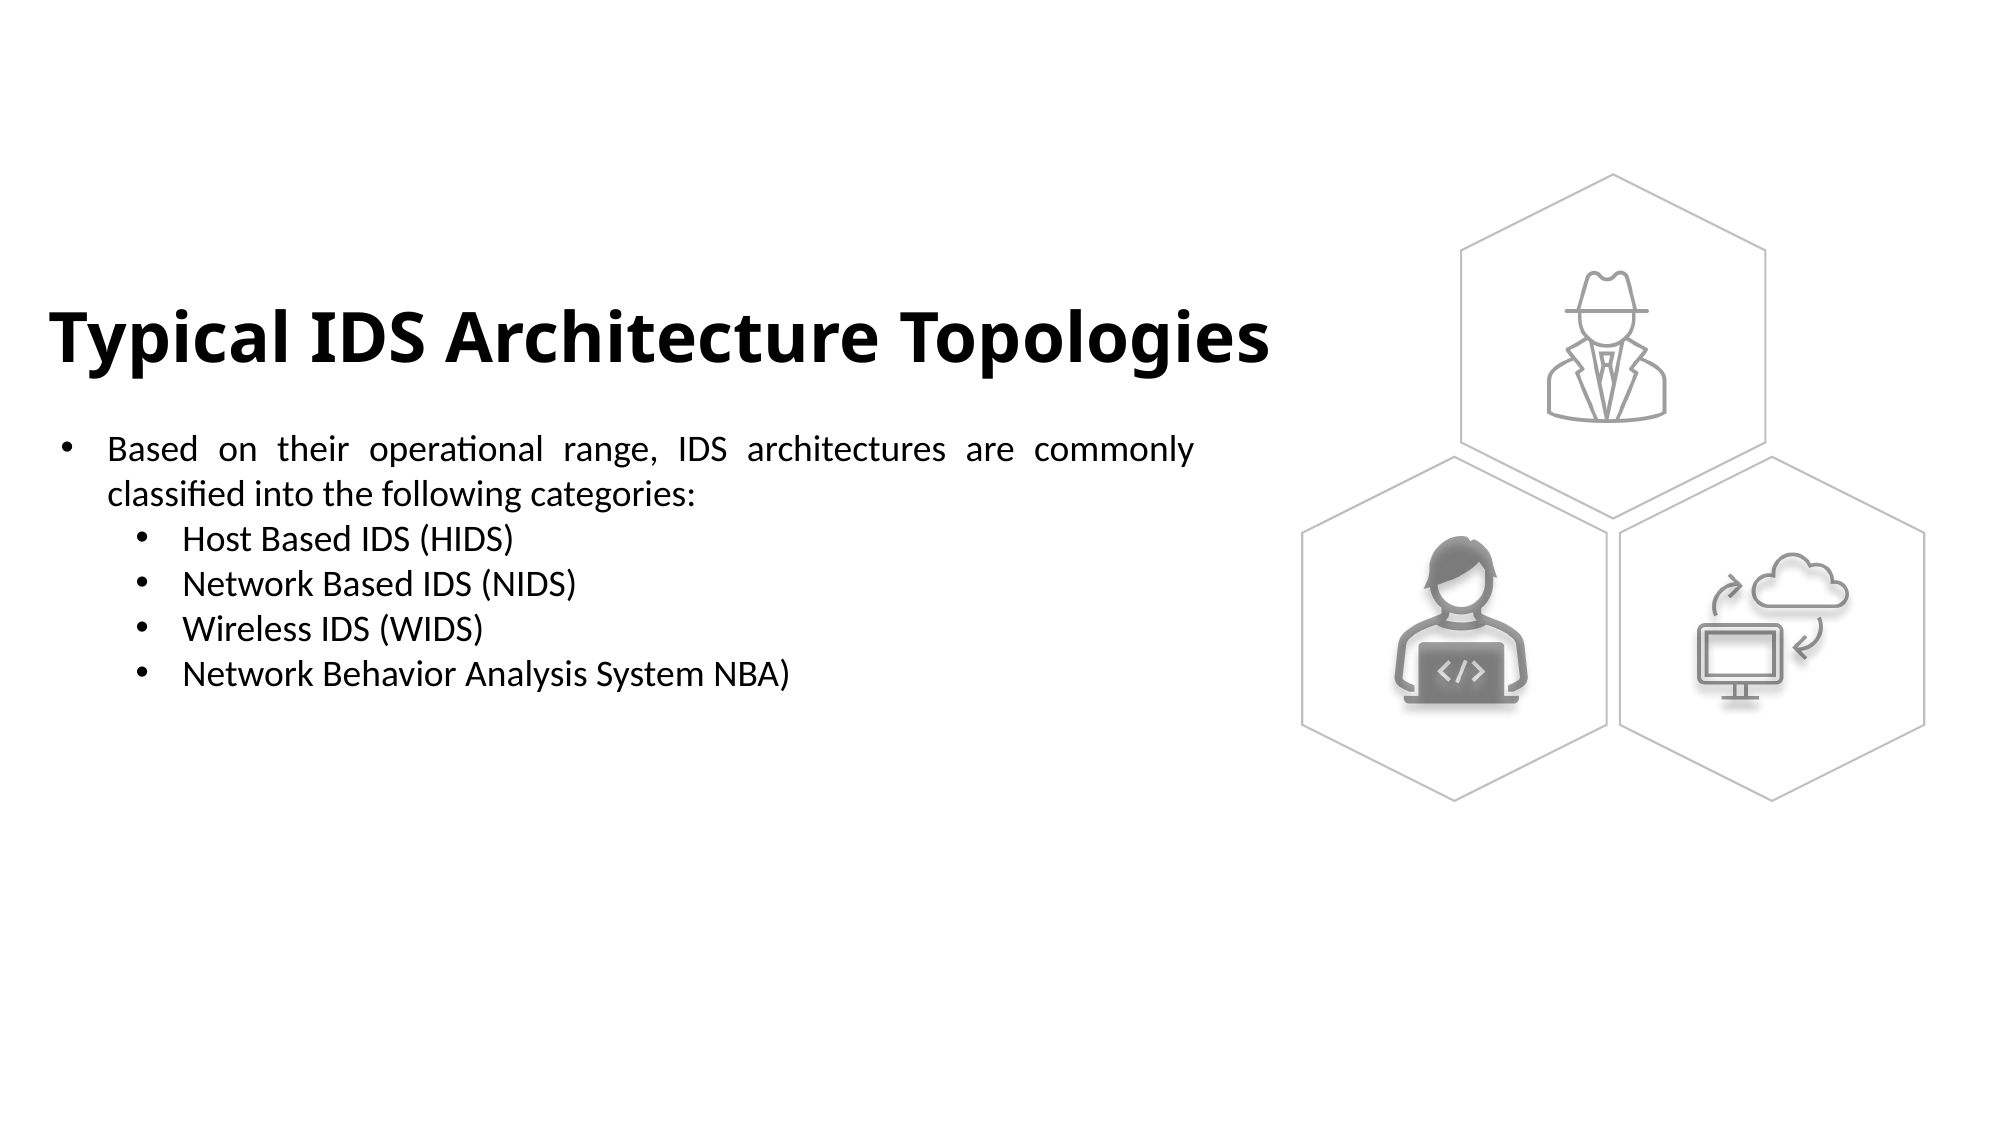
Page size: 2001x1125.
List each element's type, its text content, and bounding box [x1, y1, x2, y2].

text_box Based on their operational range, IDS architectures are commonly classified into the following categories: Host Based IDS (HIDS) Network Based IDS (NIDS) Wireless IDS (WIDS) Network Behavior Analysis System NBA) [45, 416, 1211, 702]
text_box [1618, 455, 1926, 803]
title Typical IDS Architecture Topologies [33, 255, 1448, 386]
picture [1682, 539, 1862, 719]
picture [1366, 518, 1556, 707]
text_box [1301, 455, 1608, 803]
text_box [1460, 173, 1767, 520]
picture [1514, 255, 1699, 440]
